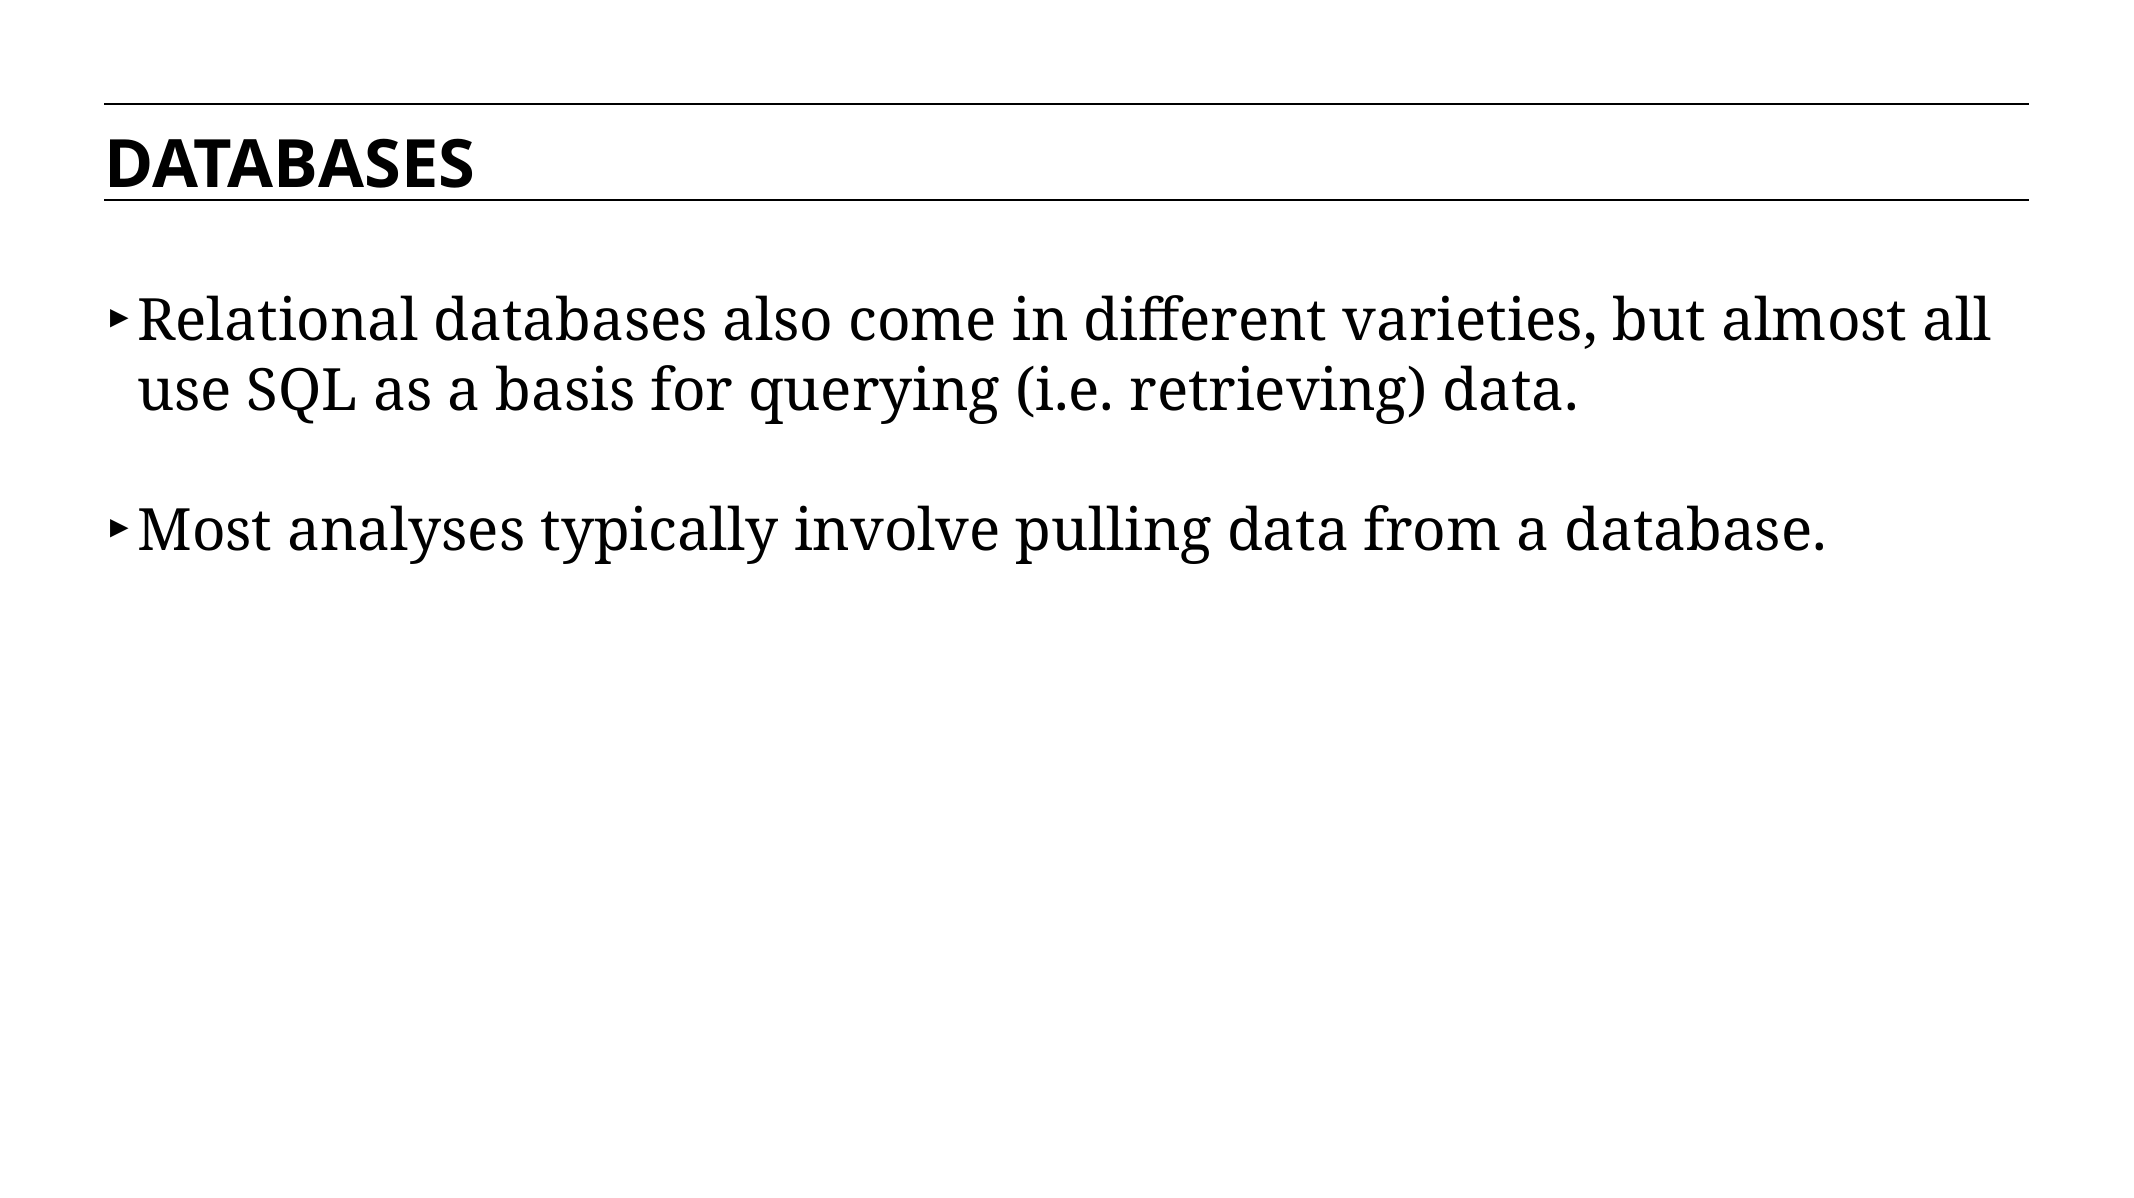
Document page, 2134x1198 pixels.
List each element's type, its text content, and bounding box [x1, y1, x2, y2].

text_box DATABASES [104, 120, 2030, 192]
list Relational databases also come in different varieties, but almost all use SQL as a basis for querying (i.e. retrieving) data. Most analyses typically involve pulling data from a database. [104, 212, 2030, 837]
